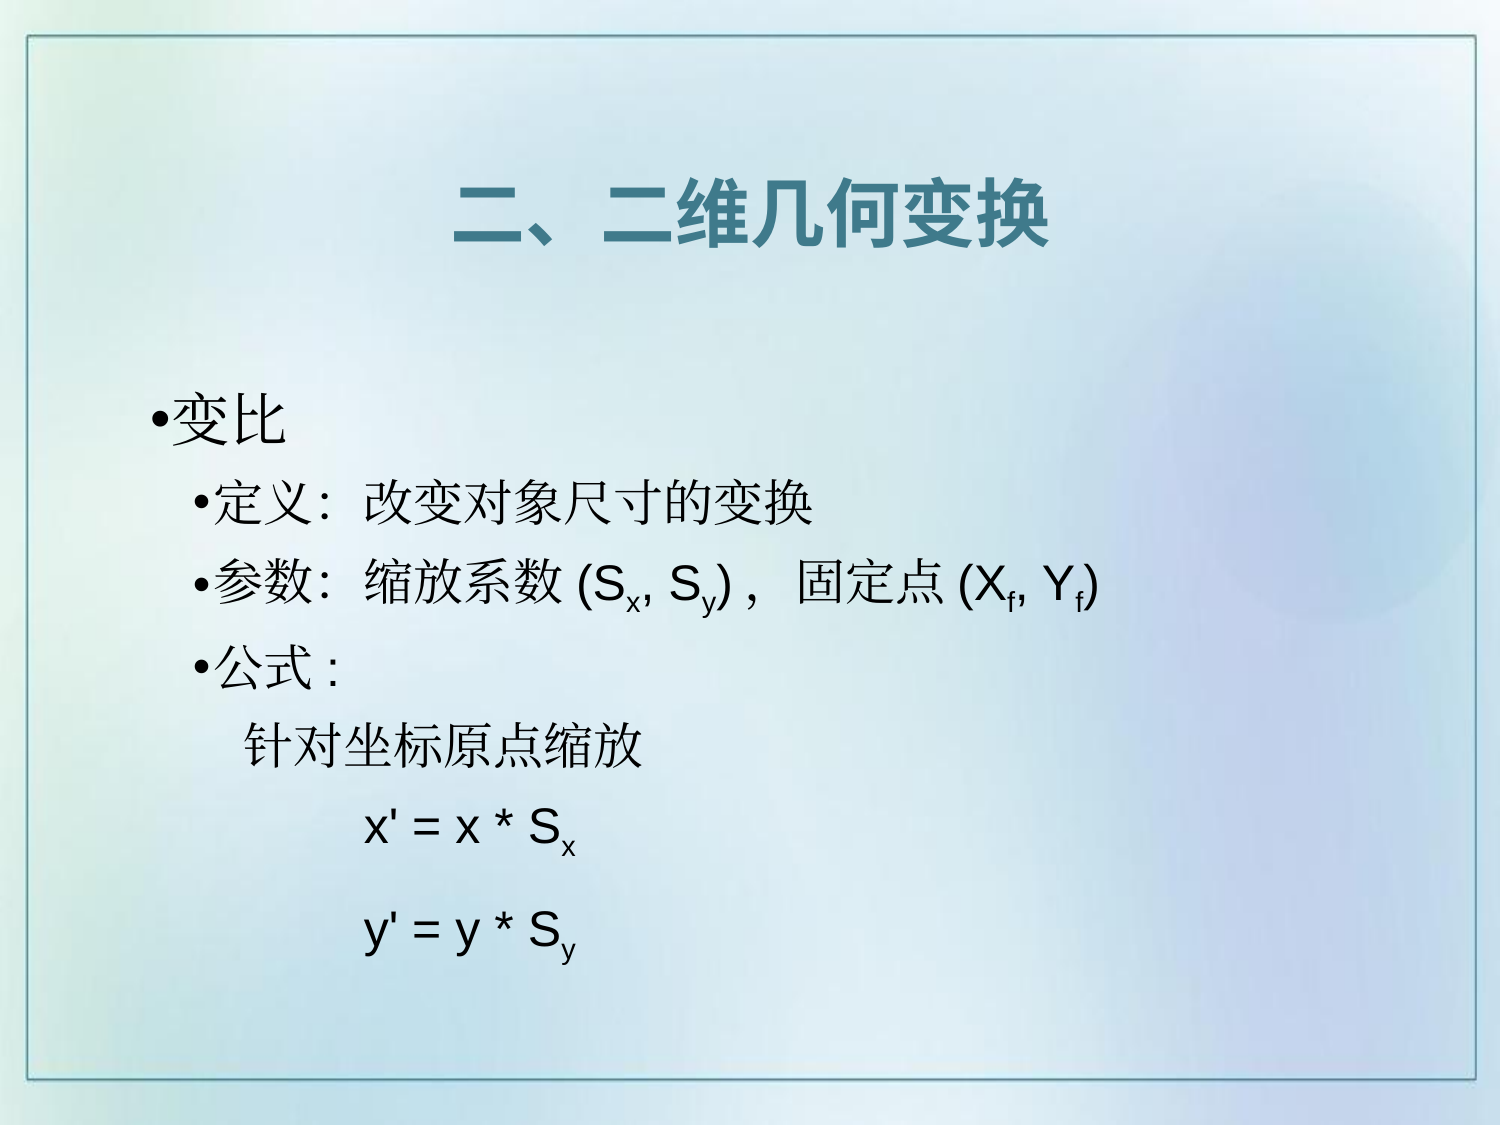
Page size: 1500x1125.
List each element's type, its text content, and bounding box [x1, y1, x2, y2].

list 变比 定义：改变对象尺寸的变换 参数：缩放系数(Sx, Sy)，固定点(Xf, Yf) 公式: 针对坐标原点缩放 x' = x * Sx y' = y * Sy [135, 361, 1499, 1015]
text_box 二、二维几何变换 [49, 158, 1451, 264]
picture [0, 0, 1500, 1125]
